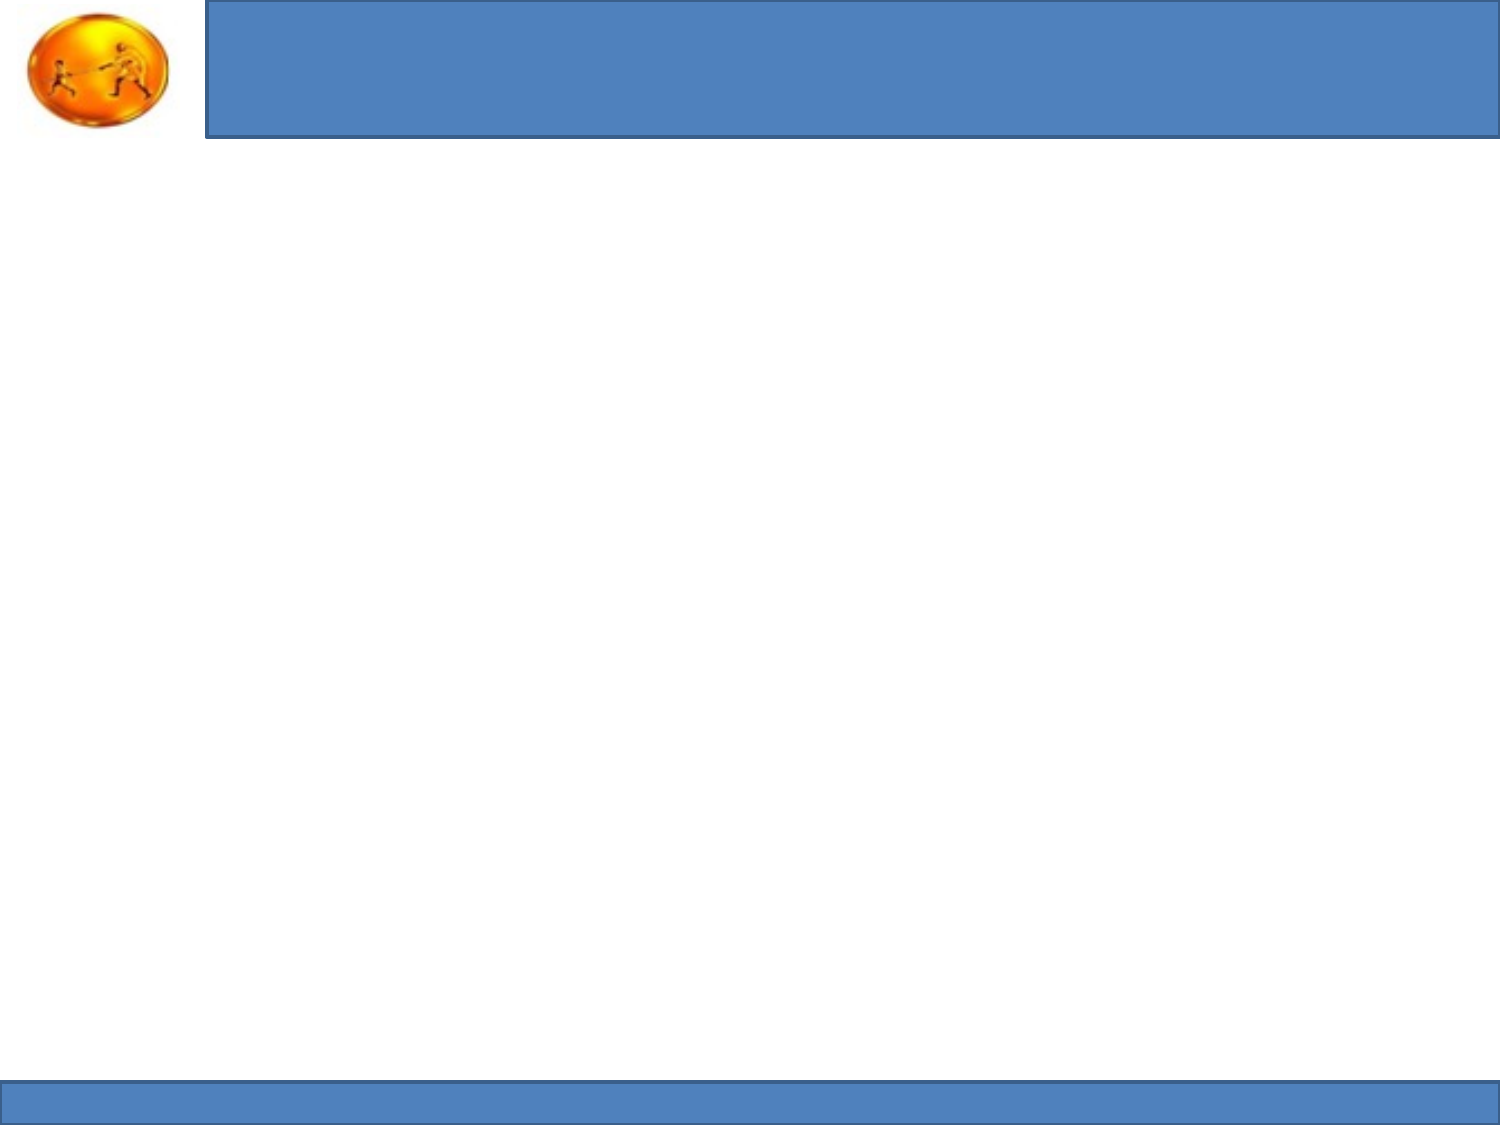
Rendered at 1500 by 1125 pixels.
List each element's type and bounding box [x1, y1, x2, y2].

picture [17, 4, 180, 138]
